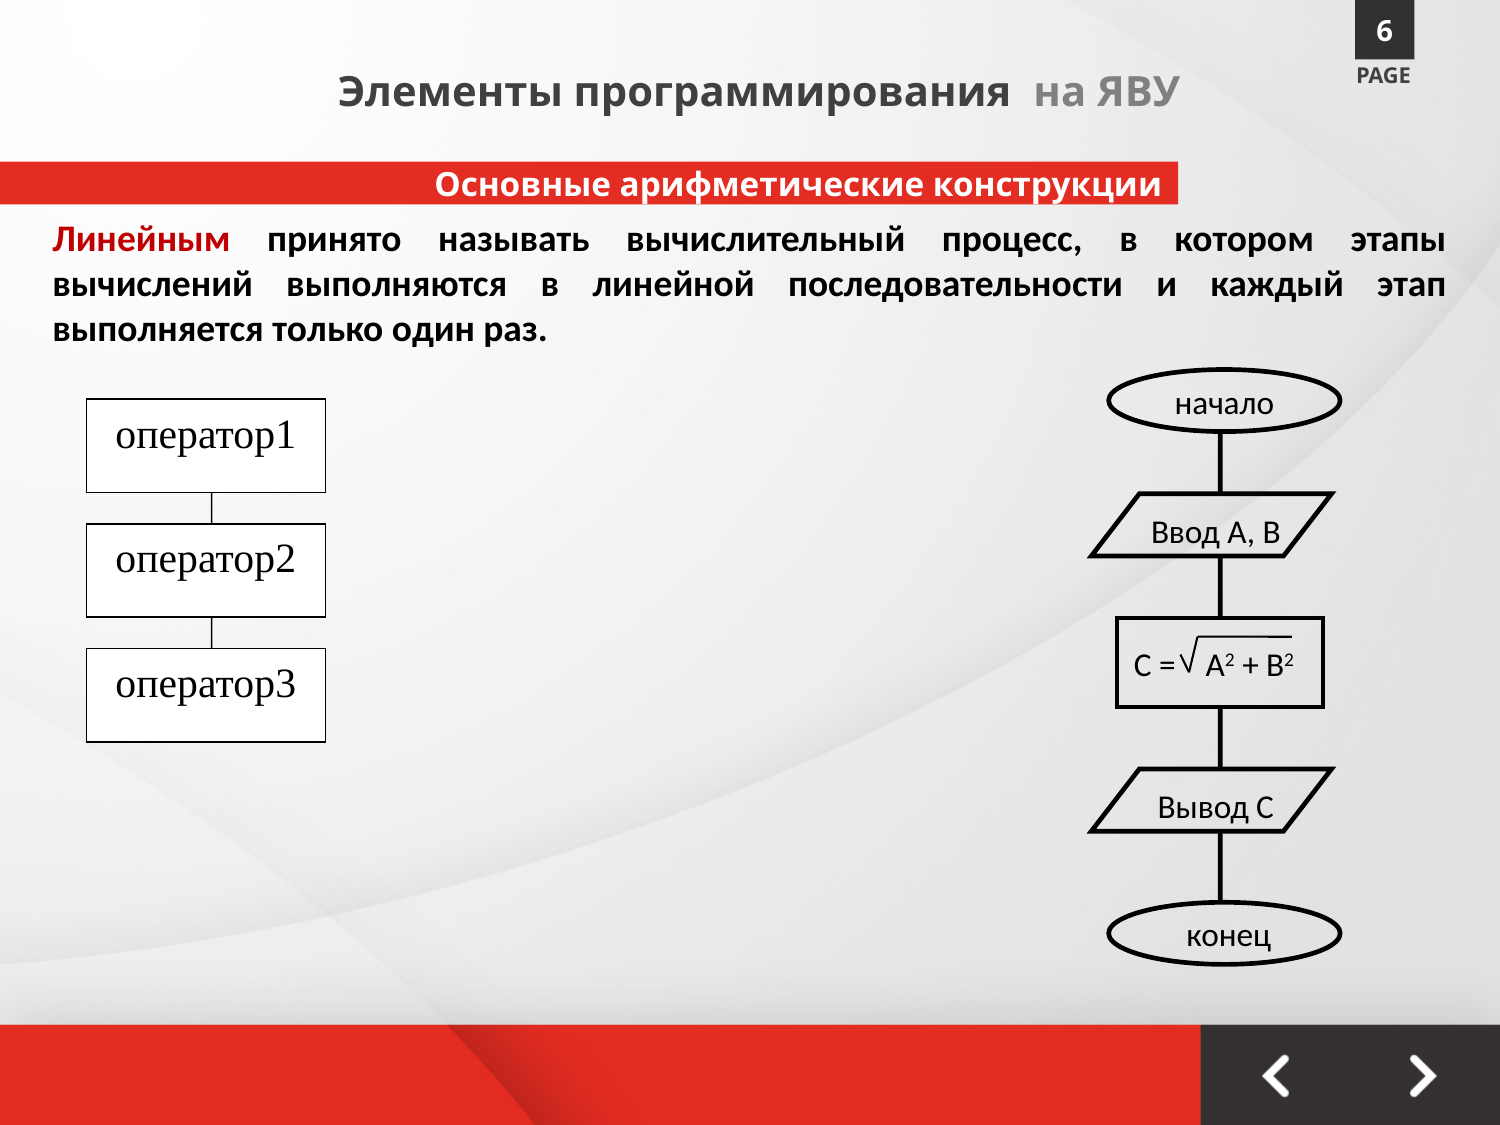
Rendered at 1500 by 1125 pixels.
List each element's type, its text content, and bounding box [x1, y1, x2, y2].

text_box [52, 398, 360, 743]
subtitle Основные арифметические конструкции [0, 161, 1179, 205]
text_box Линейным принято называть вычислительный процесс, в котором этапы вычислений выполняются в линейной последовательности и каждый этап выполняется только один раз. [37, 206, 1463, 356]
text_box 6 [1353, 0, 1417, 61]
text_box PAGE [1341, 54, 1426, 96]
picture [0, 0, 1500, 1125]
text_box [1091, 369, 1341, 965]
text_box Элементы программирования на ЯВУ [22, 57, 1196, 123]
